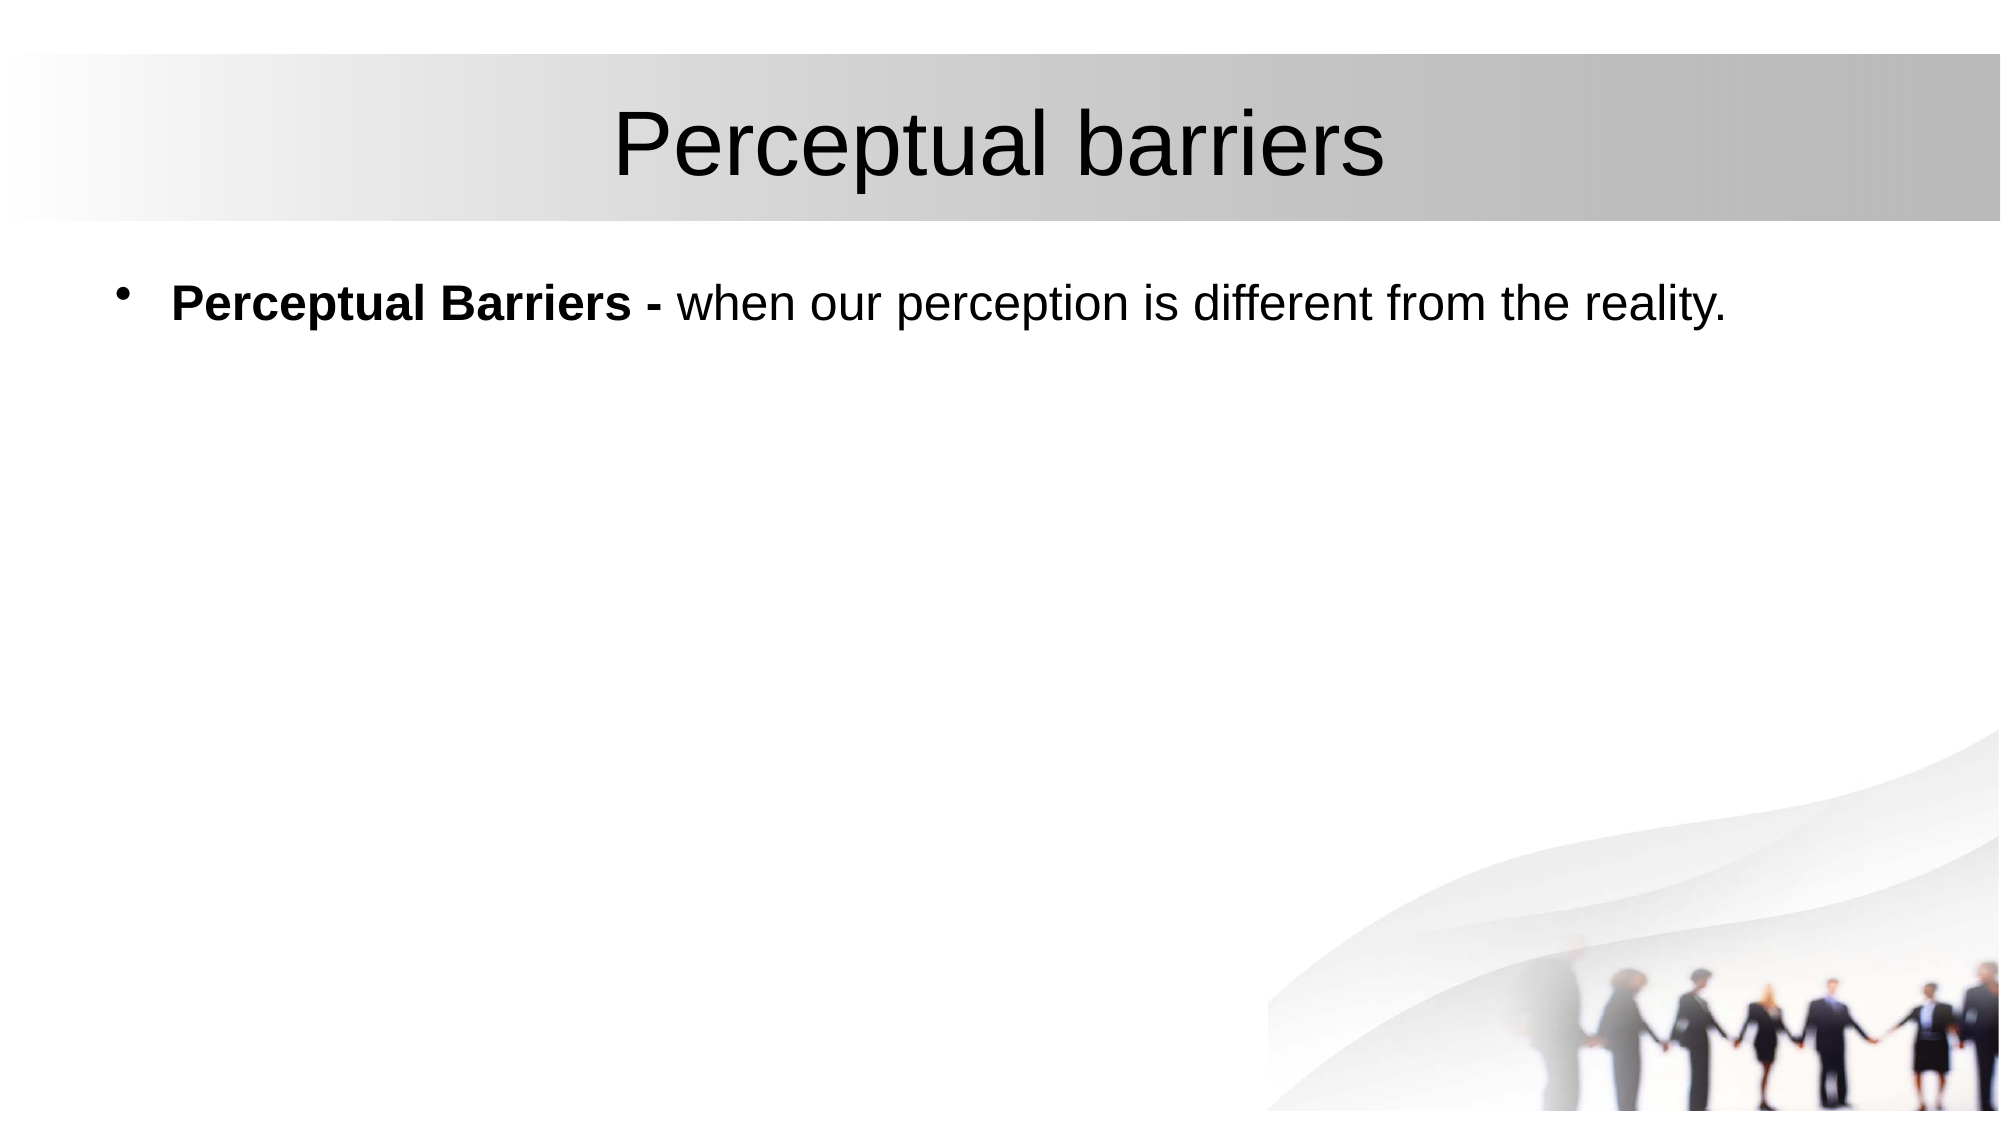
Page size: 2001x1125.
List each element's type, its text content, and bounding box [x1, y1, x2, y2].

picture [1268, 728, 1999, 1111]
list Perceptual Barriers - when our perception is different from the reality. [99, 262, 1901, 1006]
title Perceptual barriers [99, 44, 1901, 233]
